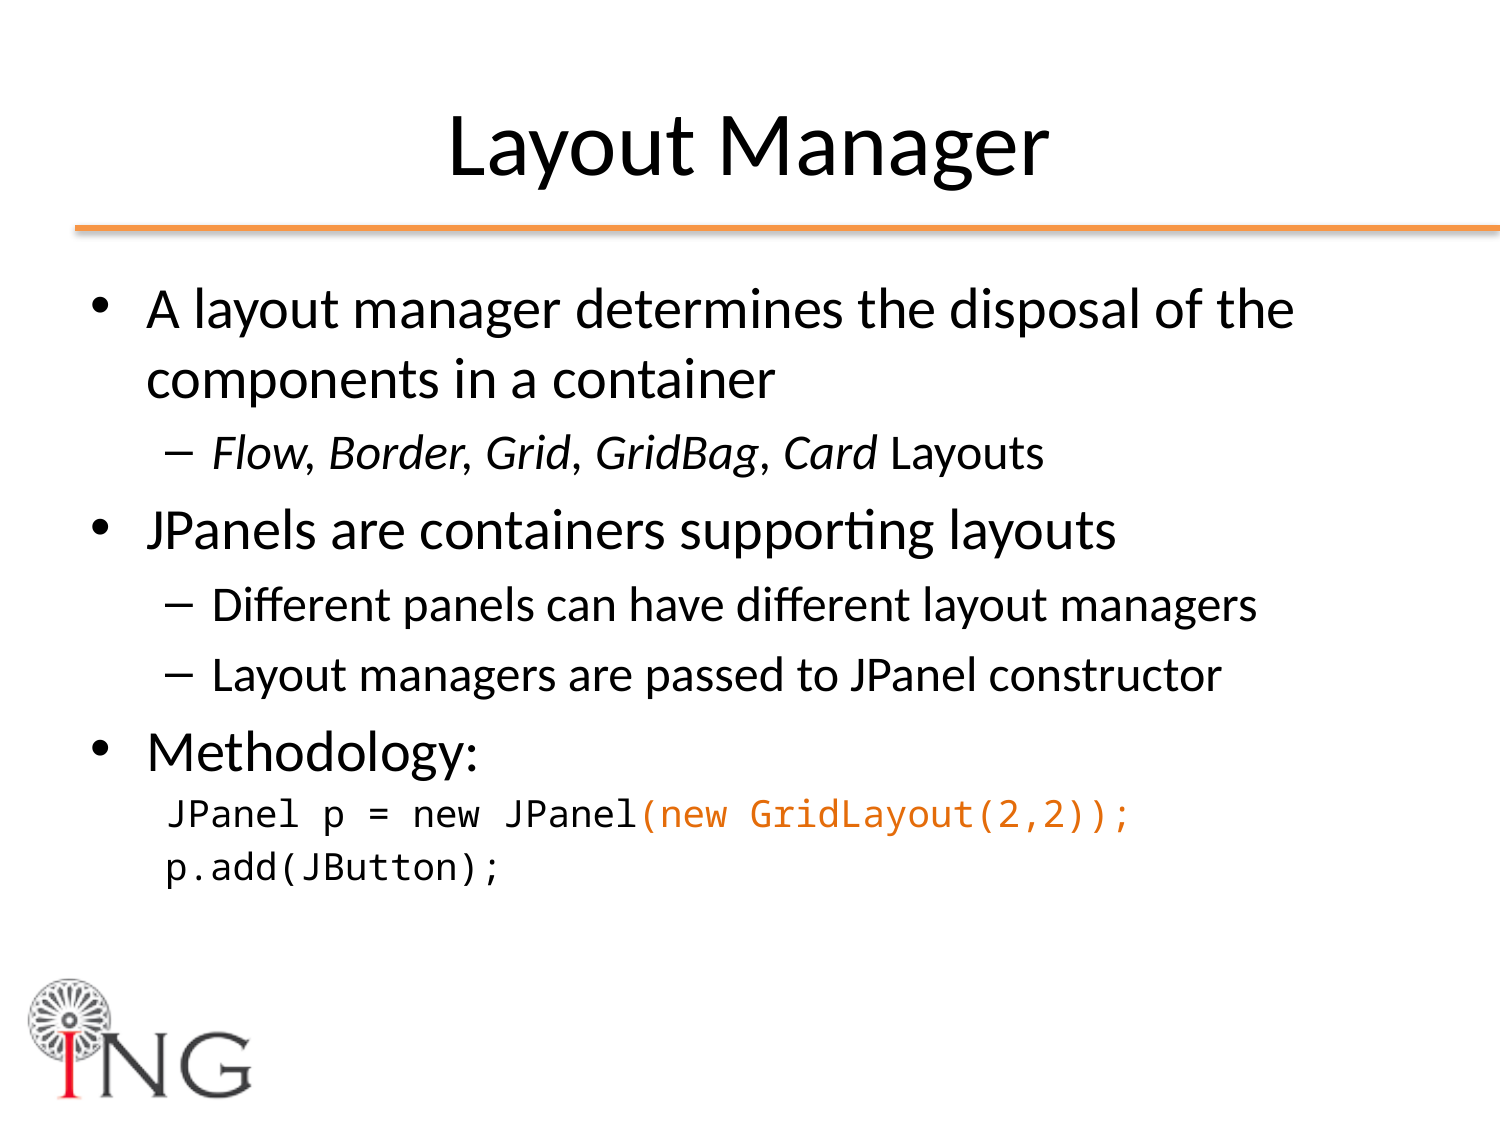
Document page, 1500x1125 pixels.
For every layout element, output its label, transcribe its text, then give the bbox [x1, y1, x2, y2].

list A layout manager determines the disposal of the components in a container Flow, Border, Grid, GridBag, Card Layouts JPanels are containers supporting layouts Different panels can have different layout managers Layout managers are passed to JPanel constructor Methodology: JPanel p = new JPanel(new GridLayout(2,2)); p.add(JButton); [75, 262, 1425, 1005]
picture [3, 956, 281, 1125]
title Layout Manager [75, 45, 1425, 233]
